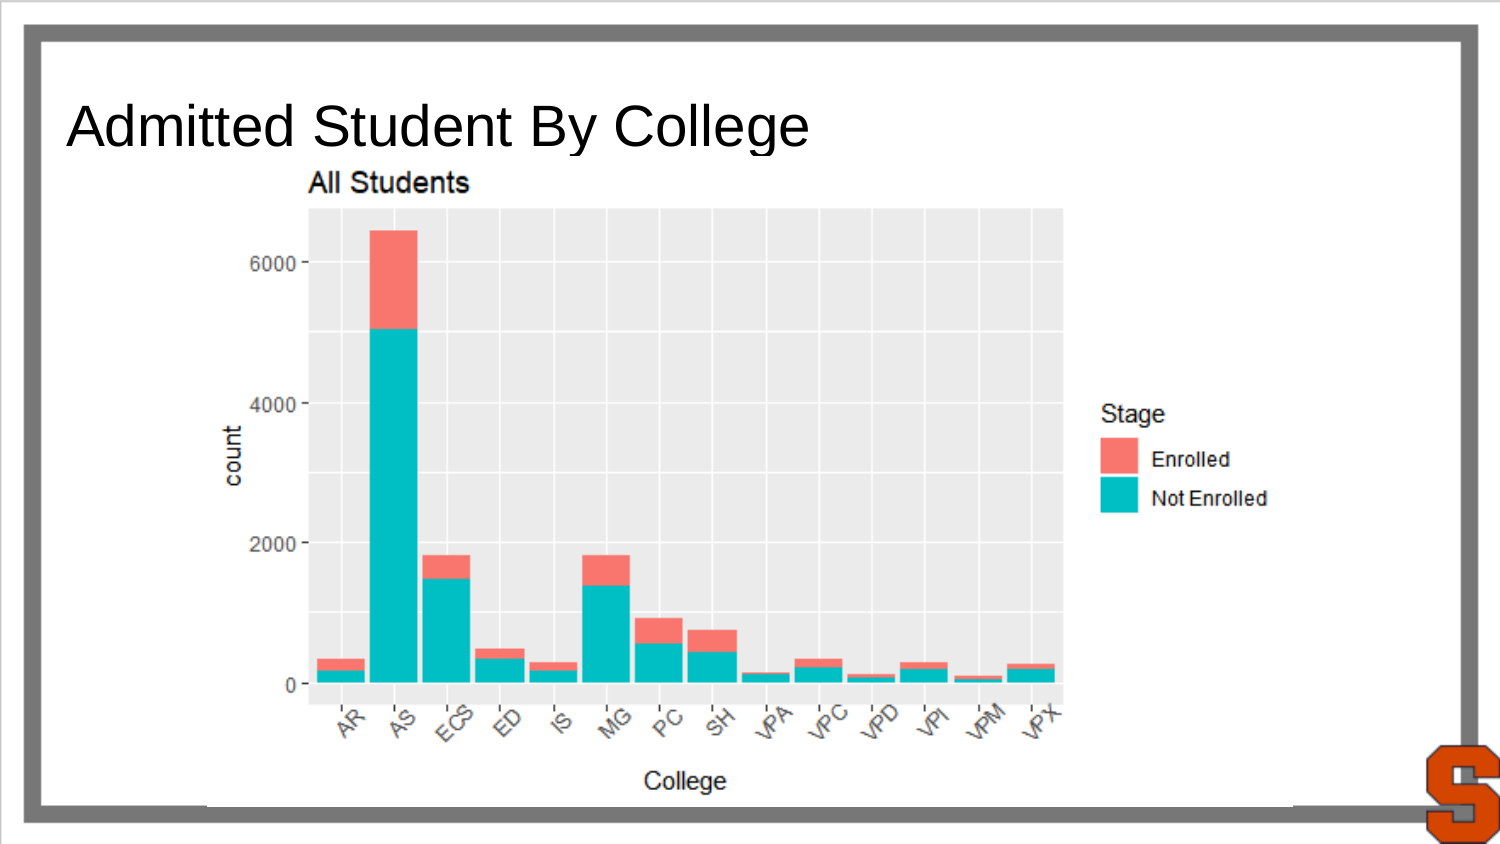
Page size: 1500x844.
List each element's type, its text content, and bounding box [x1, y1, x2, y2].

title Admitted Student By College [51, 72, 1449, 167]
picture [0, 0, 1500, 844]
